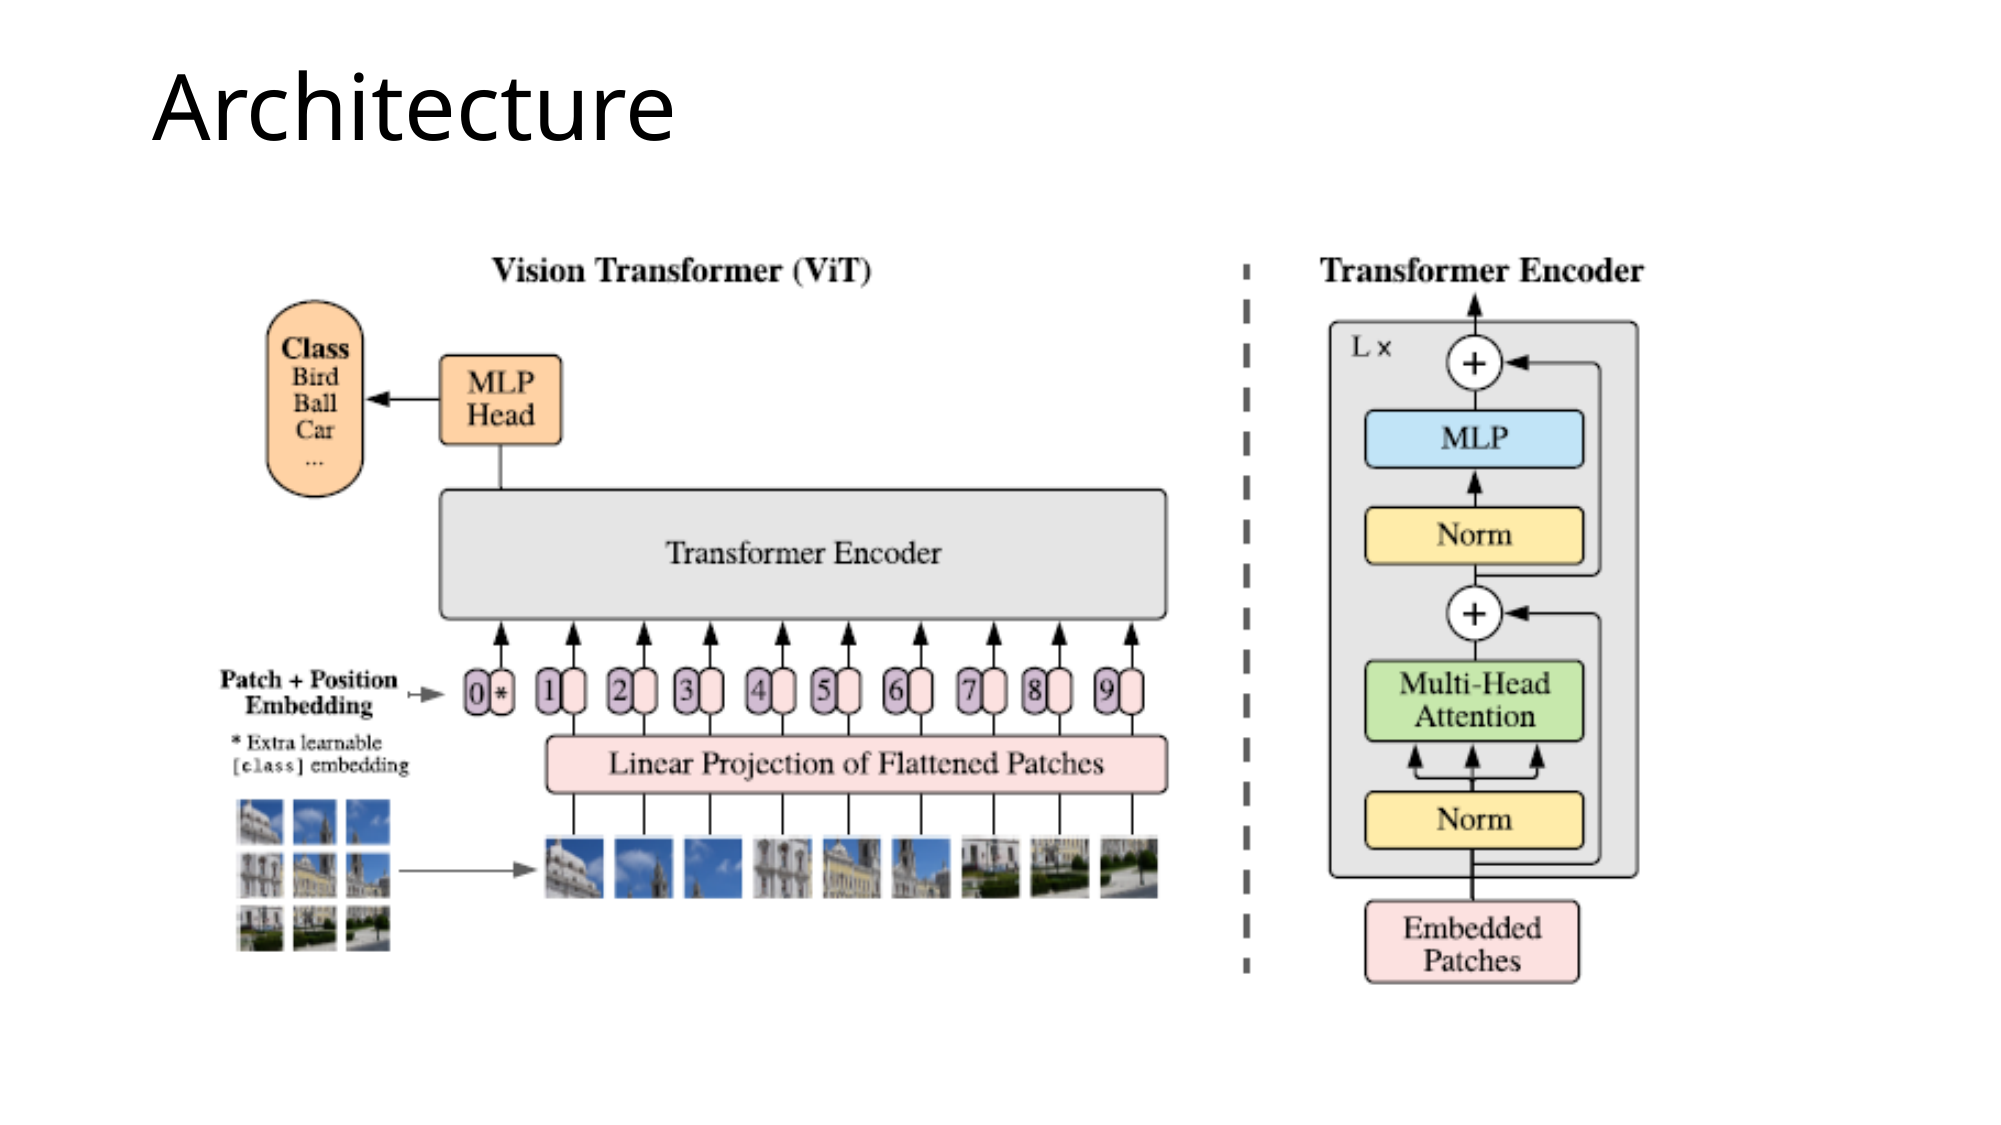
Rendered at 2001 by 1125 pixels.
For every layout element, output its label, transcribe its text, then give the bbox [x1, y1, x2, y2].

title Architecture [137, 1, 1863, 220]
picture [107, 148, 1739, 1026]
